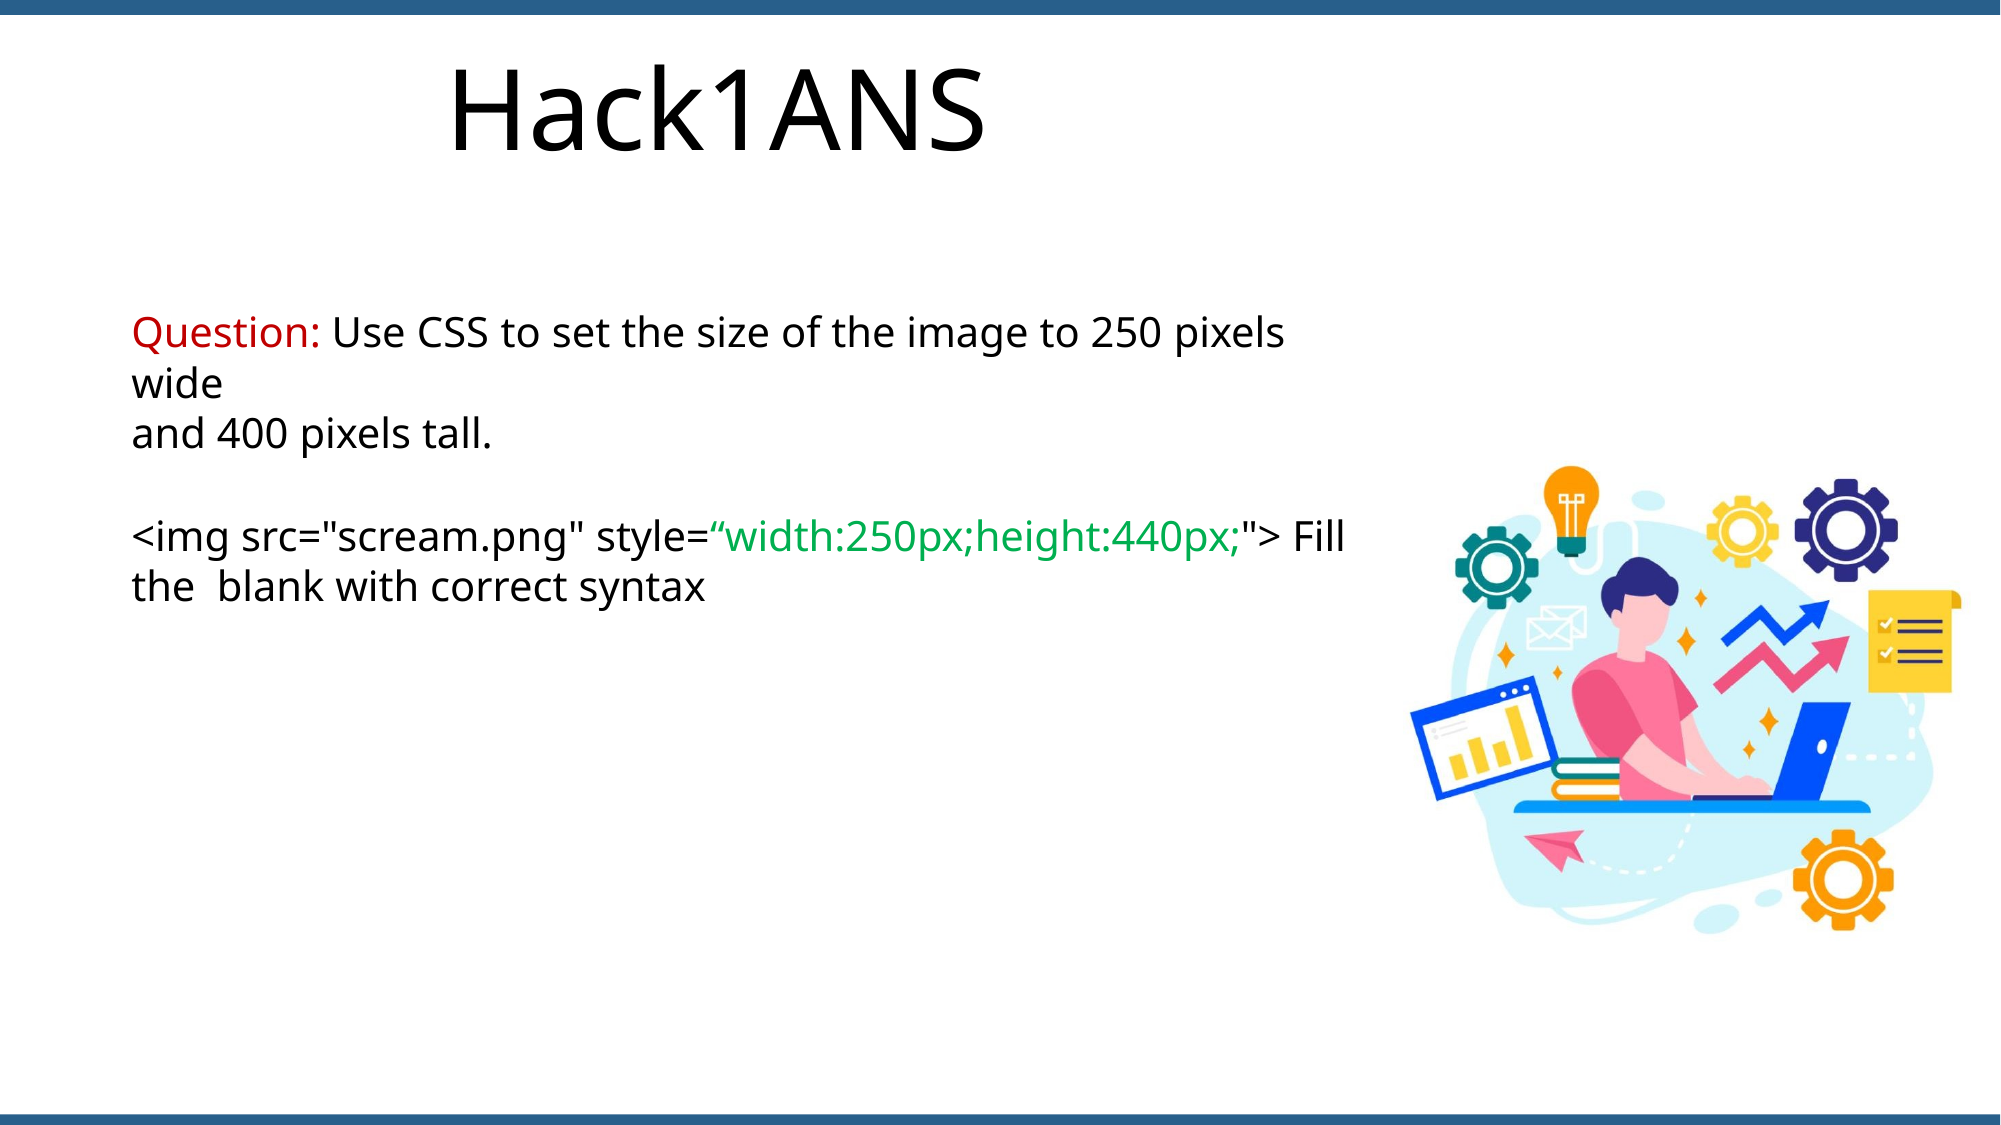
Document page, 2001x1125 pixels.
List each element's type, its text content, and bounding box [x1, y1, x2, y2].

title Hack1ANS [443, 35, 998, 226]
text_box Question: Use CSS to set the size of the image to 250 pixels wide and 400 pixels tall. <img src="scream.png" style=“width:250px;height:440px;"> Fill the blank with correct syntax [129, 304, 1356, 610]
picture [1402, 460, 1971, 942]
